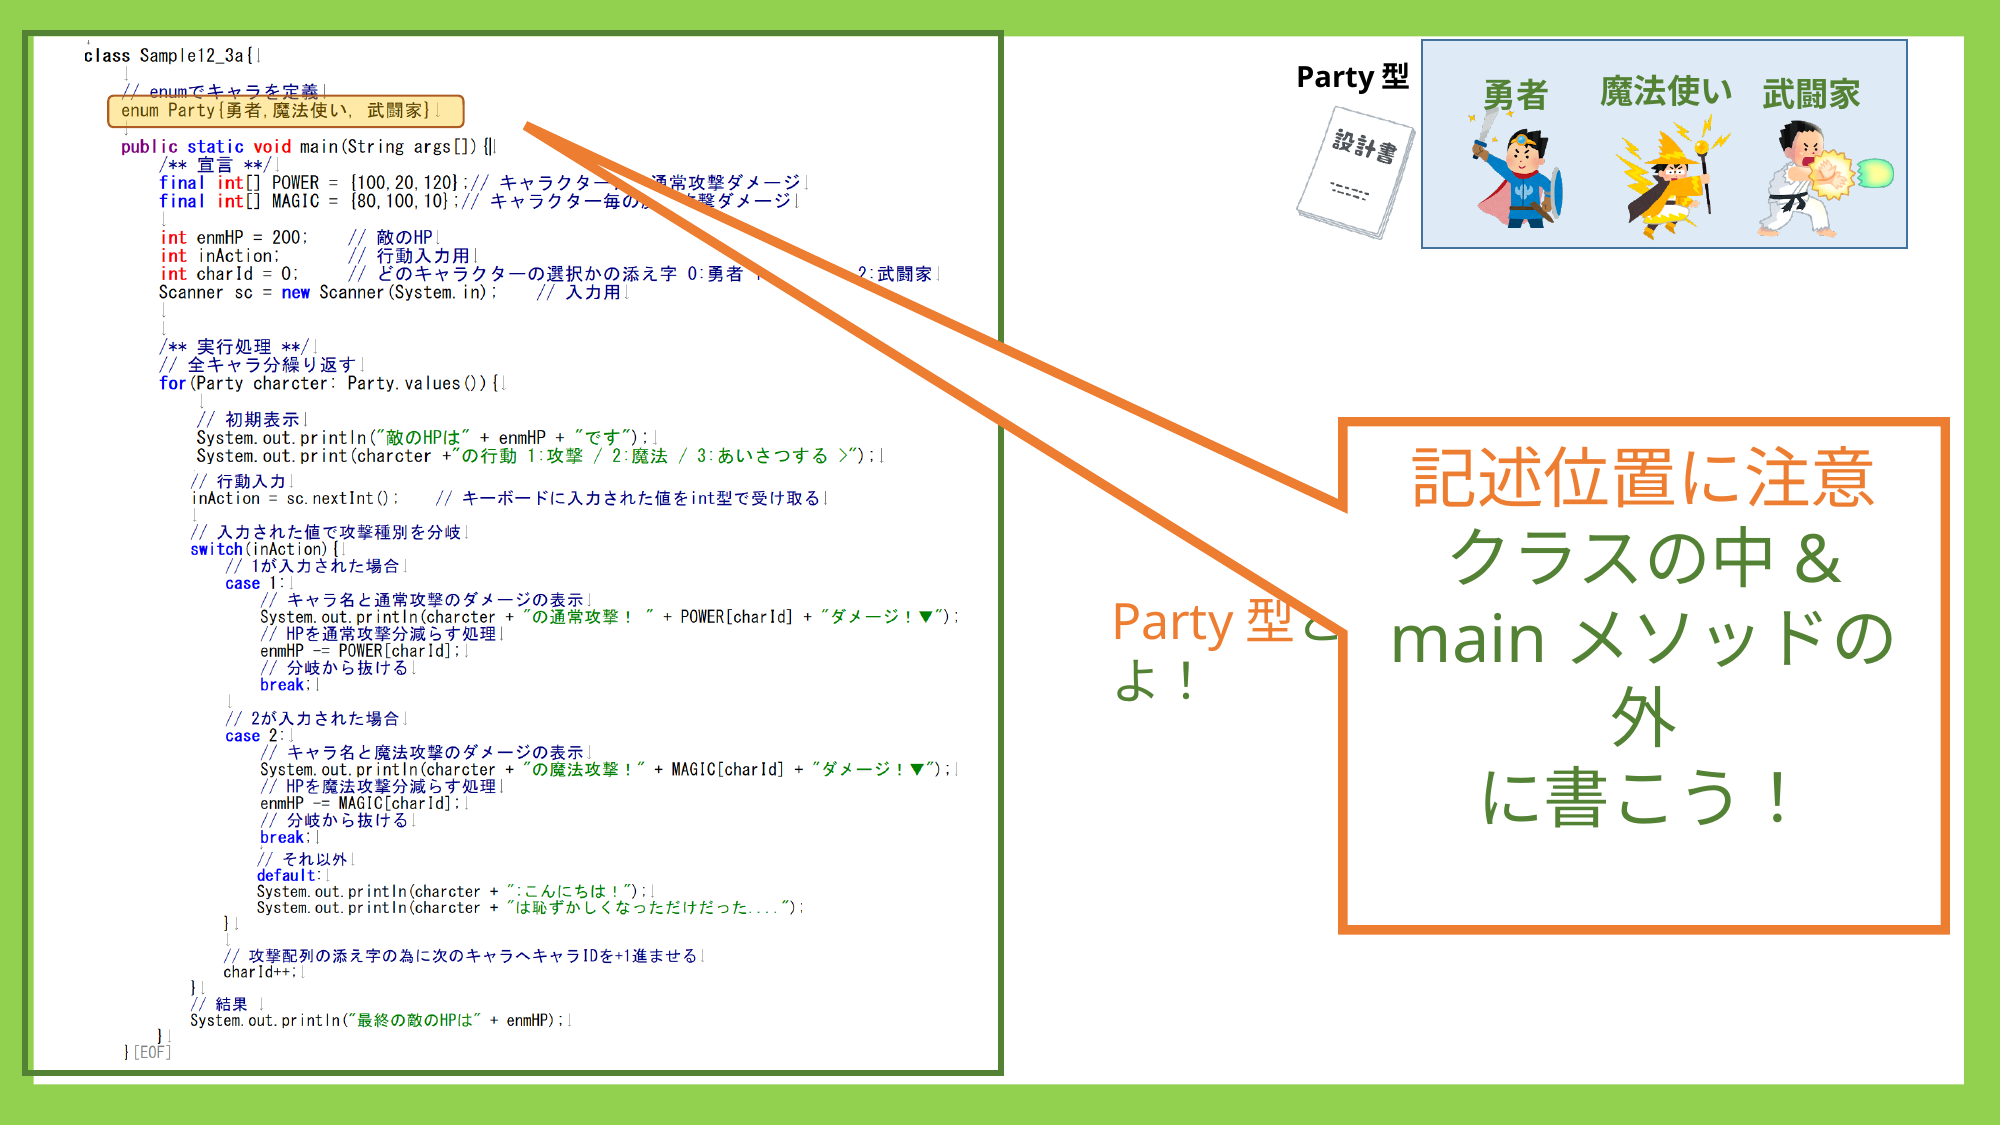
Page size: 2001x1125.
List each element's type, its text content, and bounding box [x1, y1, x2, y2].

picture [1456, 107, 1577, 228]
text_box 記述位置に注意 クラスの中& mainメソッドの外 に書こう！ [939, 317, 1947, 931]
text_box Party型という設計書を定義したよ！ [1096, 582, 1341, 718]
text_box [1421, 39, 1908, 249]
text_box 勇者 [1468, 66, 1565, 107]
text_box 武闘家 [1747, 65, 1877, 121]
text_box [24, 32, 1002, 1074]
text_box 魔法使い [1585, 63, 1749, 118]
picture [125, 470, 957, 1062]
picture [1289, 98, 1422, 248]
picture [1755, 118, 1896, 240]
picture [1612, 111, 1735, 242]
text_box Party型 [1281, 50, 1421, 101]
picture [85, 40, 939, 464]
